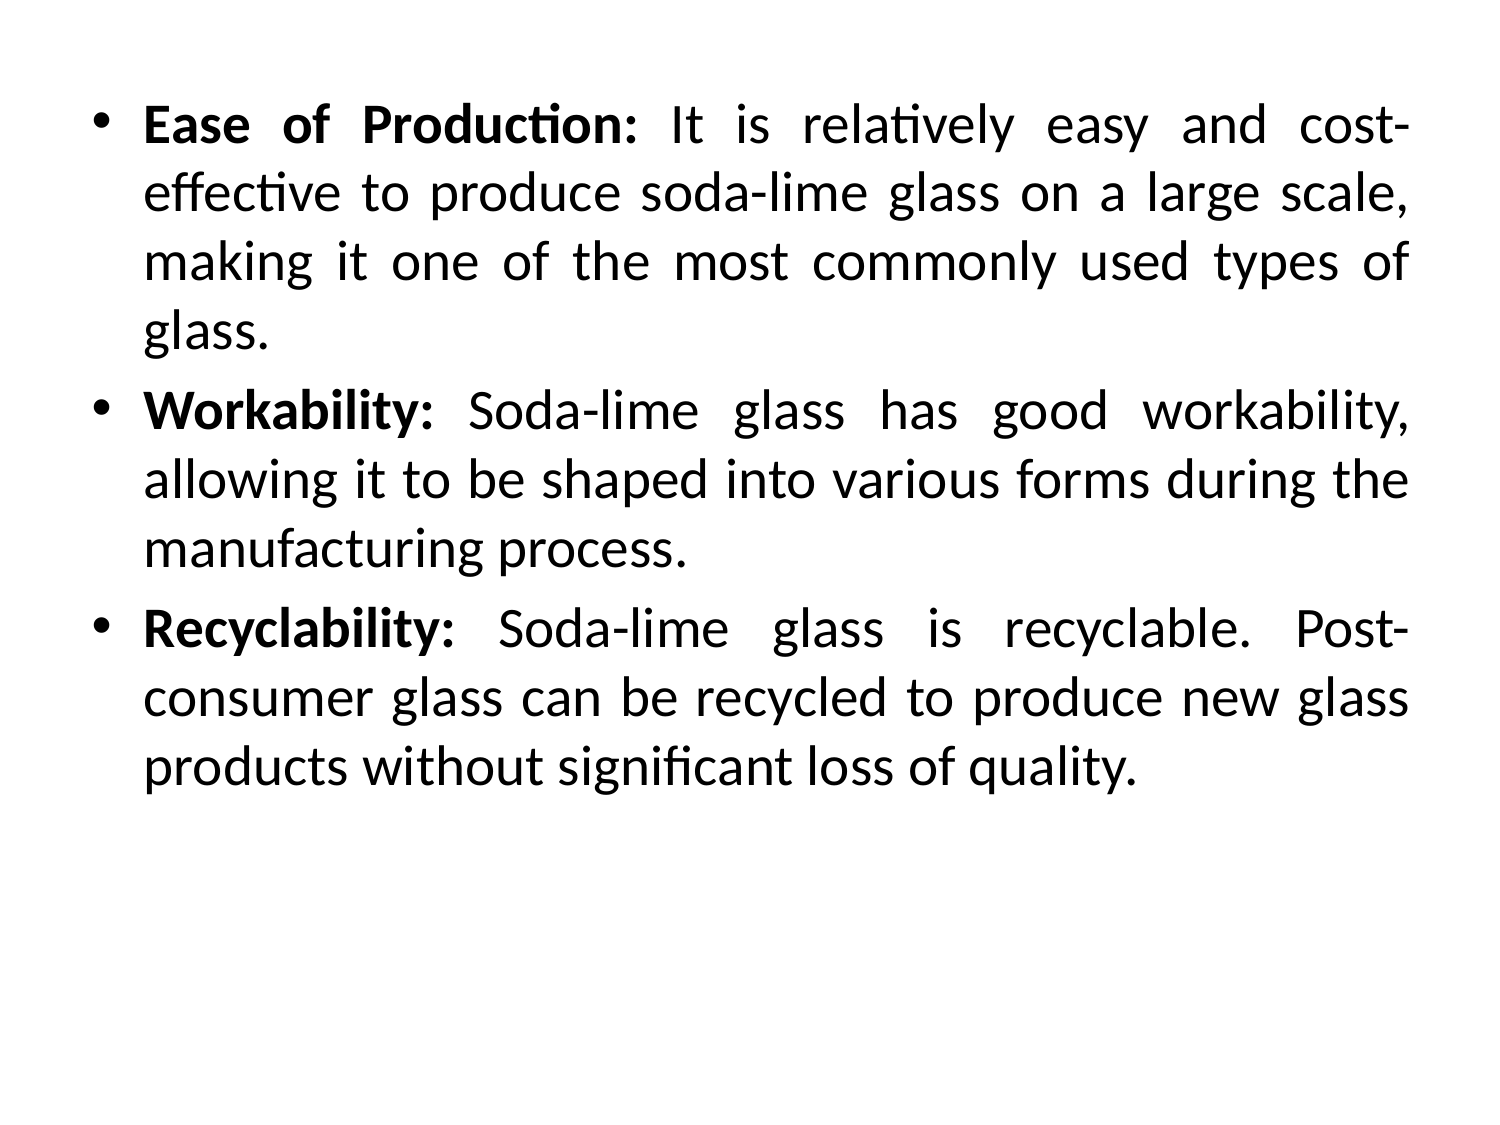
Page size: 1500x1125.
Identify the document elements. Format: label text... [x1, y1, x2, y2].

list Ease of Production: It is relatively easy and cost-effective to produce soda-lime glass on a large scale, making it one of the most commonly used types of glass. Workability: Soda-lime glass has good workability, allowing it to be shaped into various forms during the manufacturing process. Recyclability: Soda-lime glass is recyclable. Post-consumer glass can be recycled to produce new glass products without significant loss of quality. [76, 78, 1427, 821]
